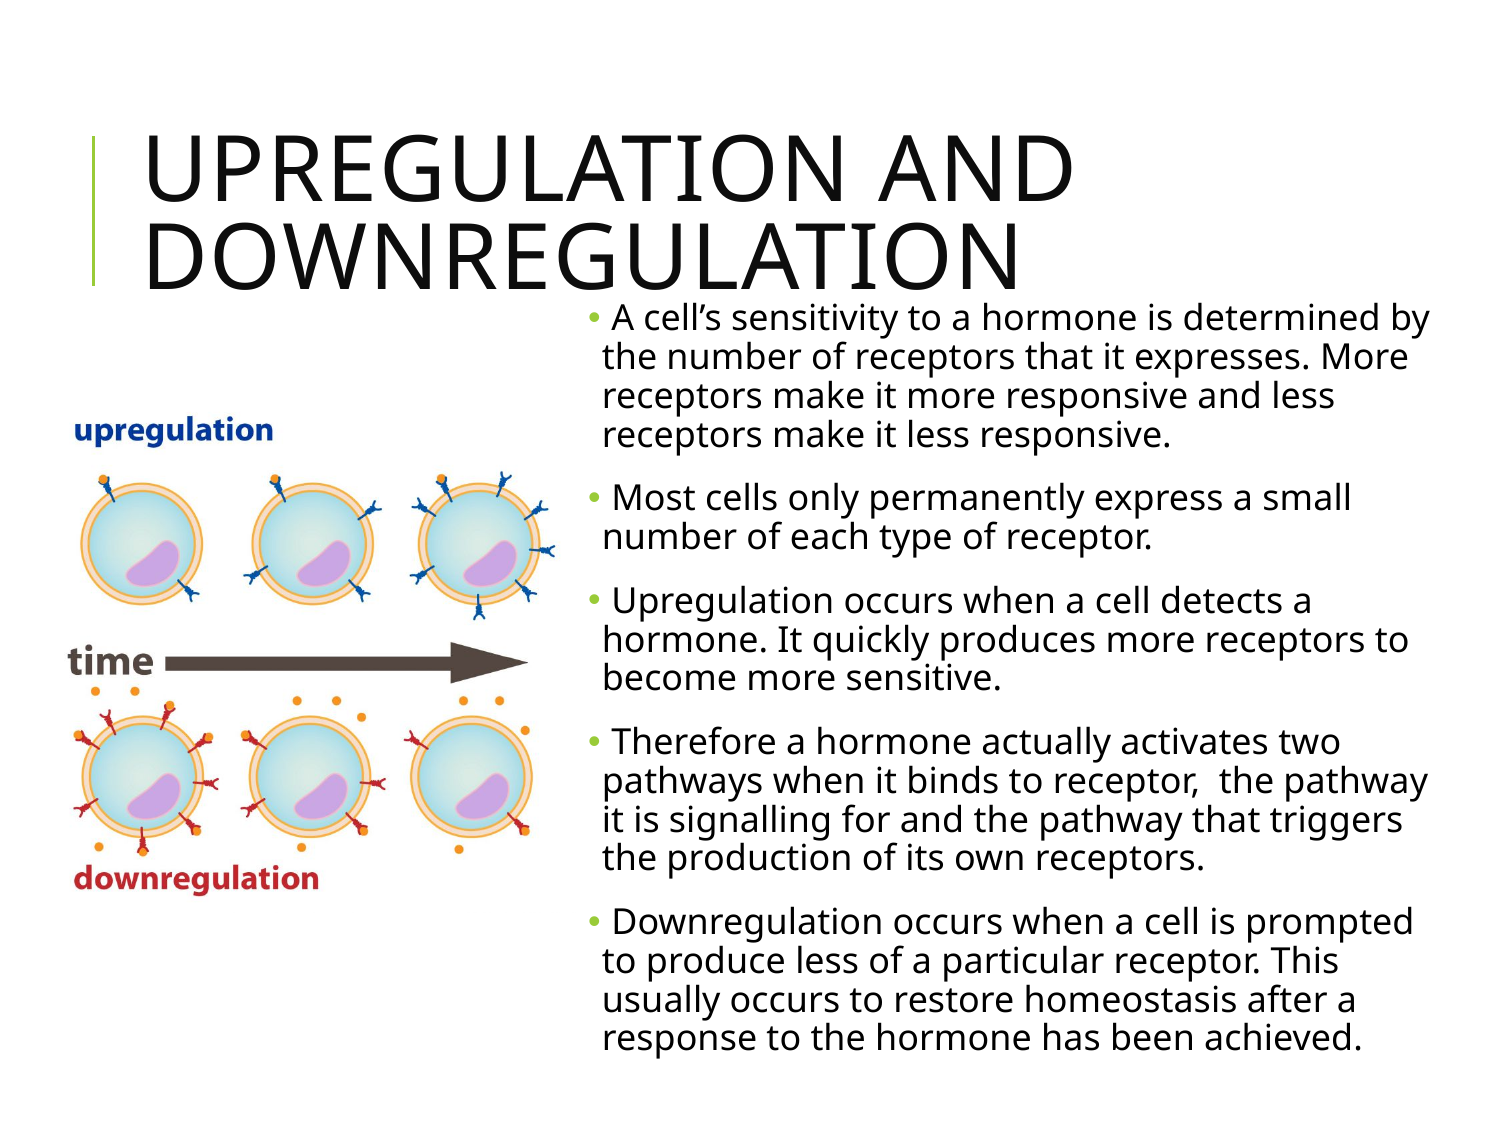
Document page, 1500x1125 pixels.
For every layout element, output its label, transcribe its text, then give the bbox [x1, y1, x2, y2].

picture [48, 401, 581, 914]
list A cell’s sensitivity to a hormone is determined by the number of receptors that it expresses. More receptors make it more responsive and less receptors make it less responsive. Most cells only permanently express a small number of each type of receptor. Upregulation occurs when a cell detects a hormone. It quickly produces more receptors to become more sensitive. Therefore a hormone actually activates two pathways when it binds to receptor, the pathway it is signalling for and the pathway that triggers the production of its own receptors. Downregulation occurs when a cell is prompted to produce less of a particular receptor. This usually occurs to restore homeostasis after a response to the hormone has been achieved. [580, 292, 1443, 1078]
title Upregulation and downregulation [126, 96, 1322, 342]
